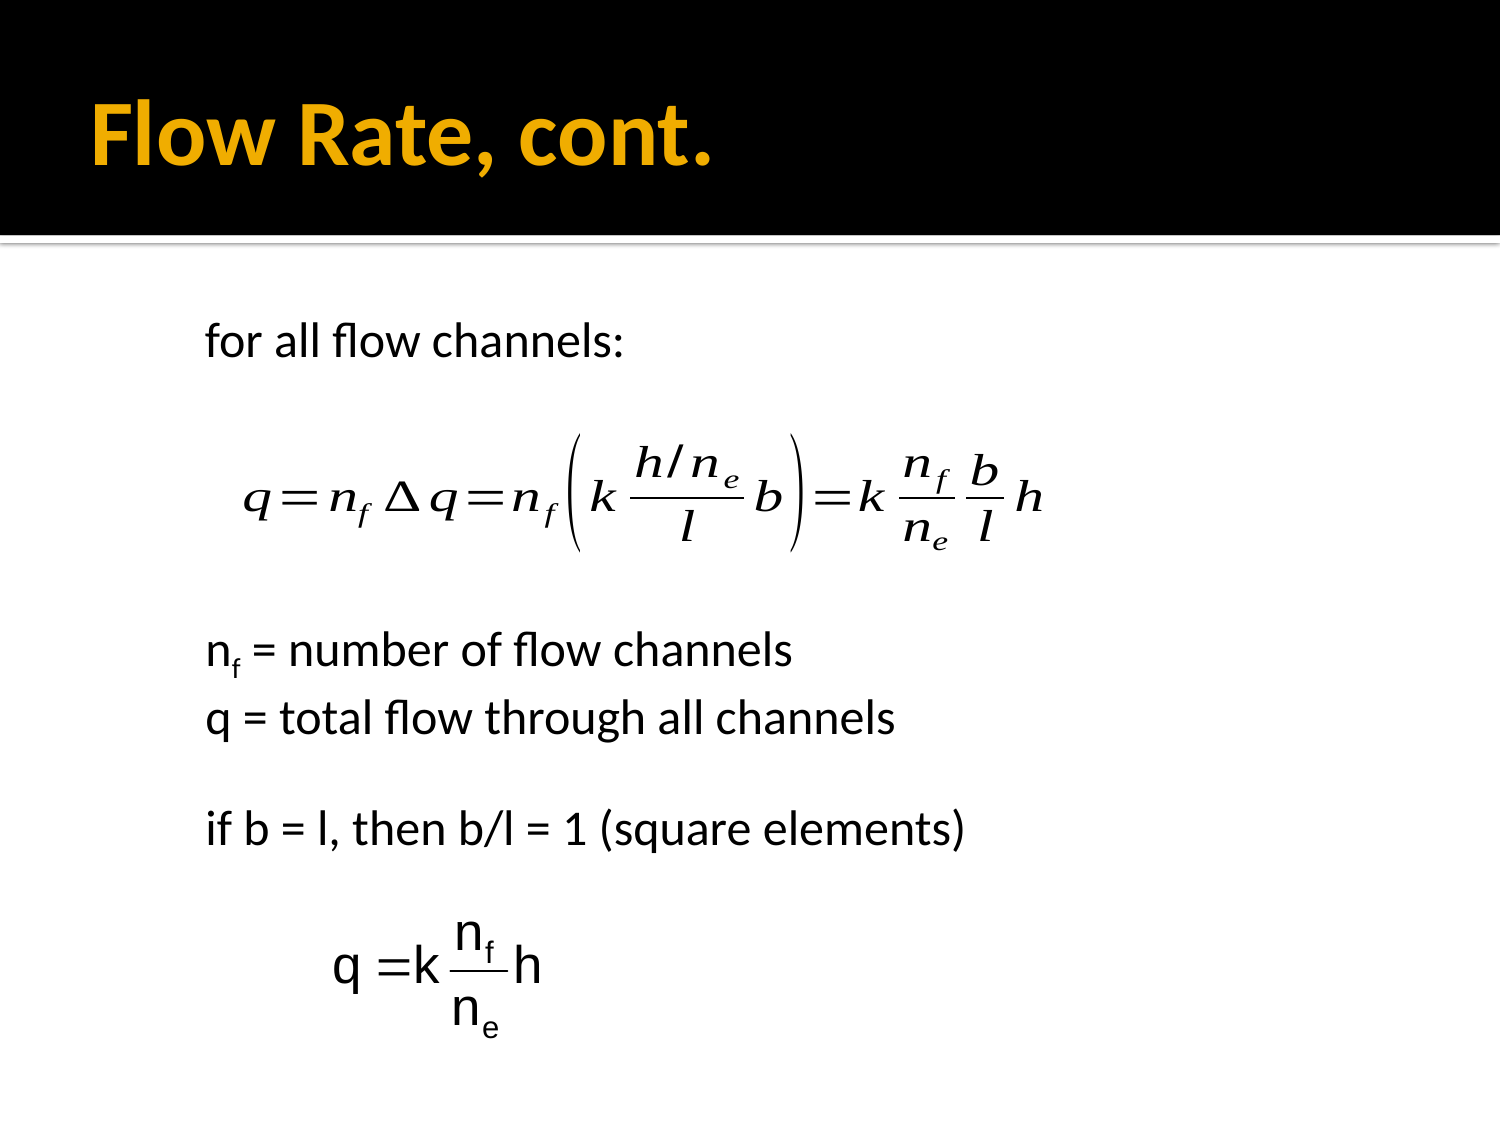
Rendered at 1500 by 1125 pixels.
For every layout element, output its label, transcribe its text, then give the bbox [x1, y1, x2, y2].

text_box for all flow channels: [190, 300, 641, 375]
title Flow Rate, cont. [75, 24, 1425, 231]
text_box nf = number of flow channels q = total flow through all channels [190, 609, 911, 753]
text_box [324, 899, 550, 1050]
text_box if b = l, then b/l = 1 (square elements) [190, 787, 982, 863]
